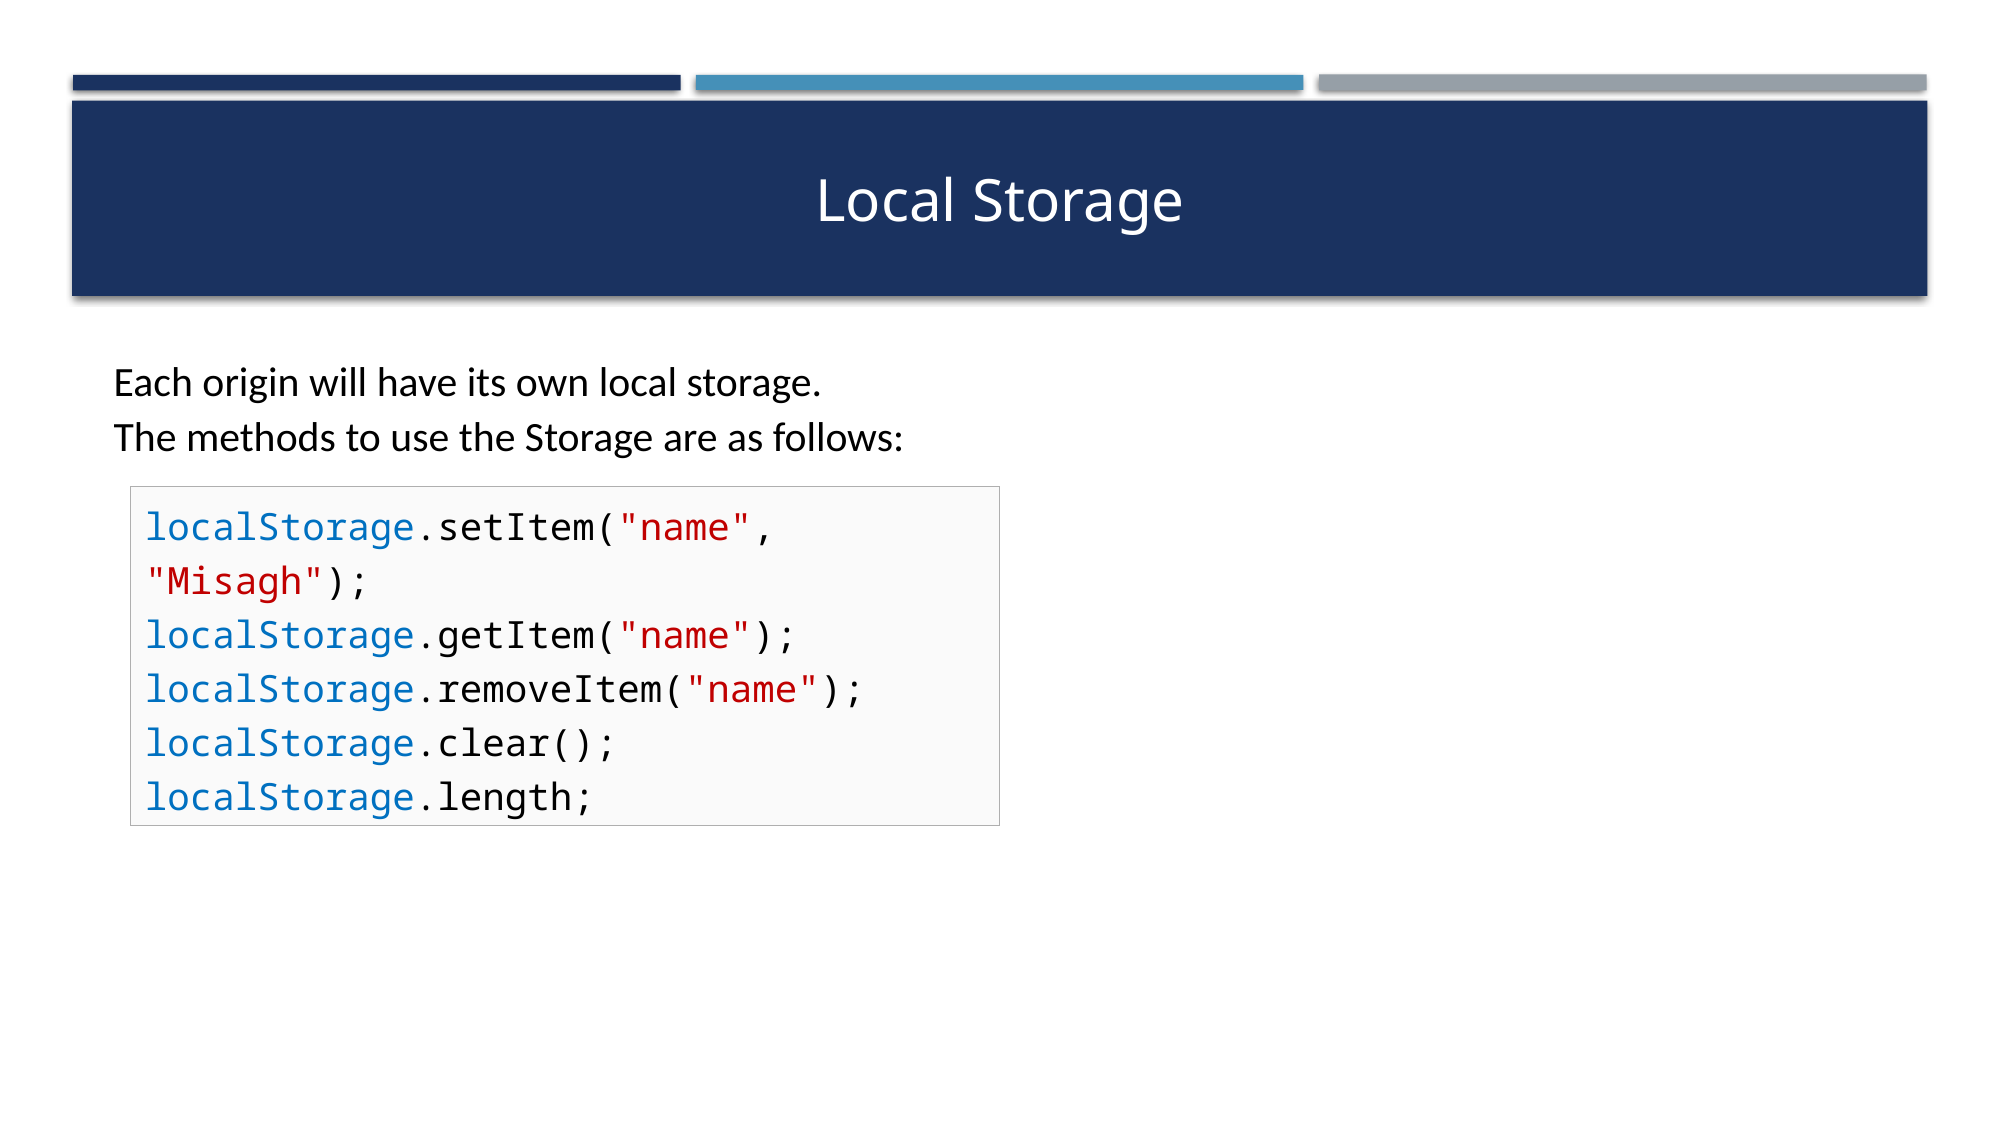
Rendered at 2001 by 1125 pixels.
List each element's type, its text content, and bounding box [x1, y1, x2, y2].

text_box Each origin will have its own local storage. The methods to use the Storage are as follows: [98, 342, 920, 467]
text_box localStorage.setItem("name", "Misagh"); localStorage.getItem("name"); localStorage.removeItem("name"); localStorage.clear(); localStorage.length; [130, 486, 1000, 826]
title Local Storage [95, 152, 1905, 241]
